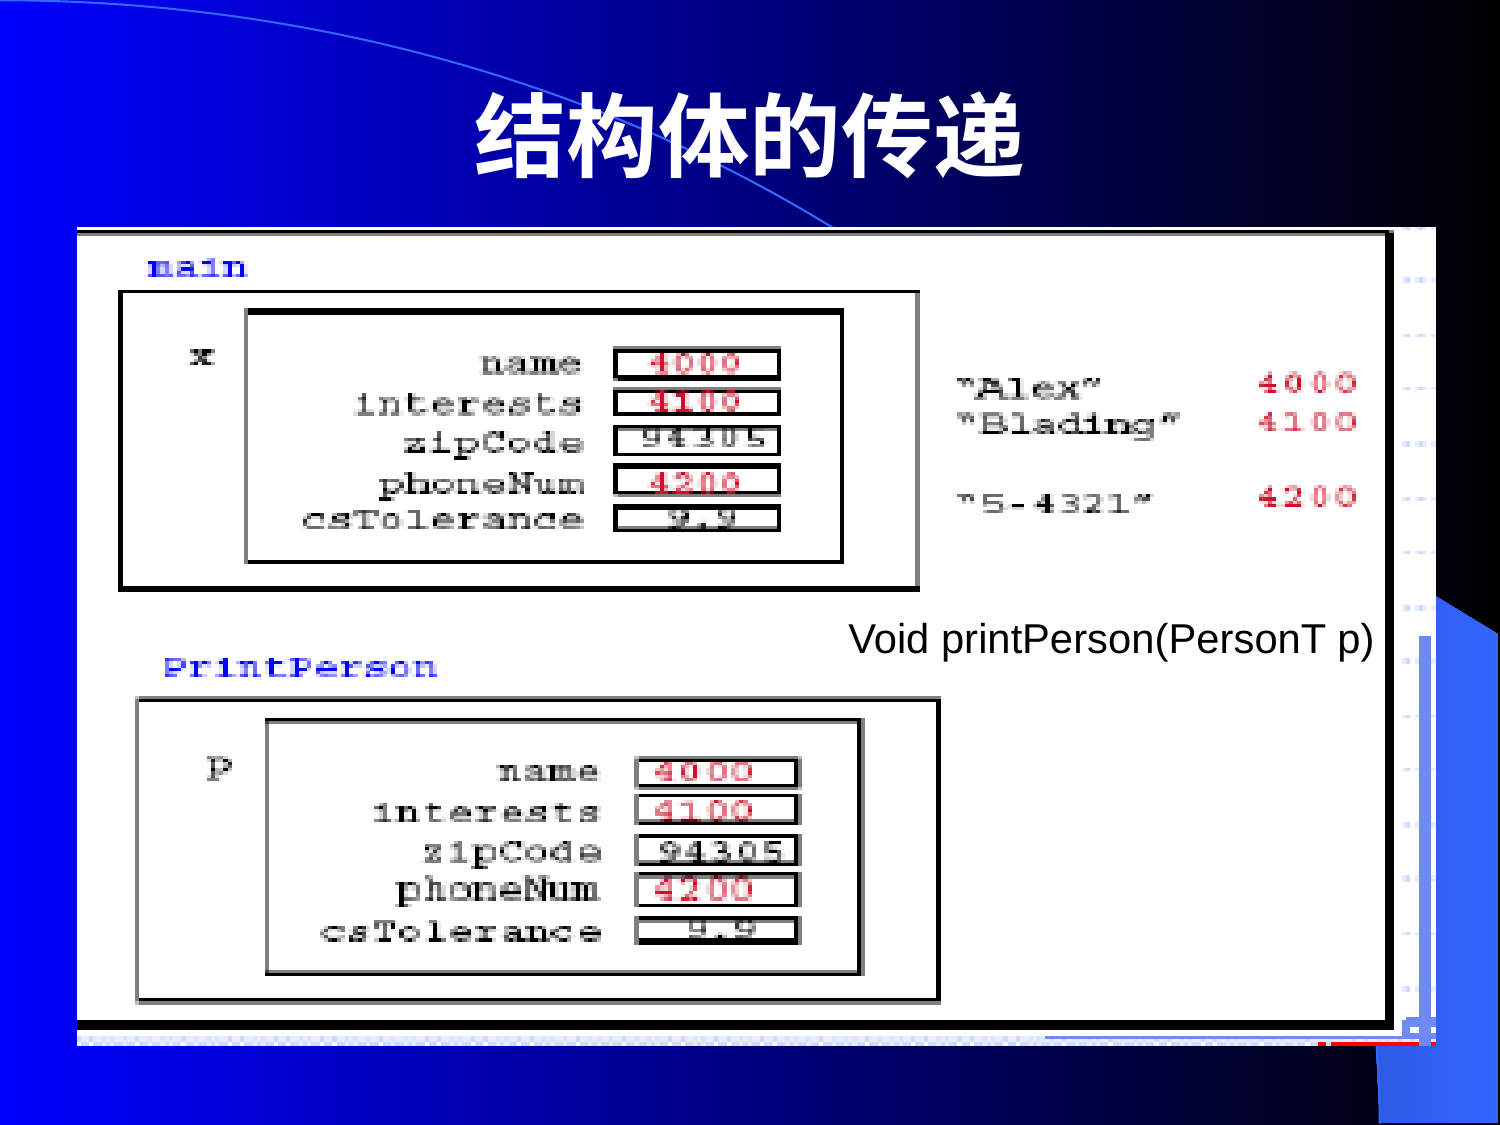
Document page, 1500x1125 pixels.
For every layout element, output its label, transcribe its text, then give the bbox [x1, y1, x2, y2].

title 结构体的传递 [112, 40, 1388, 226]
picture [76, 227, 1437, 1046]
